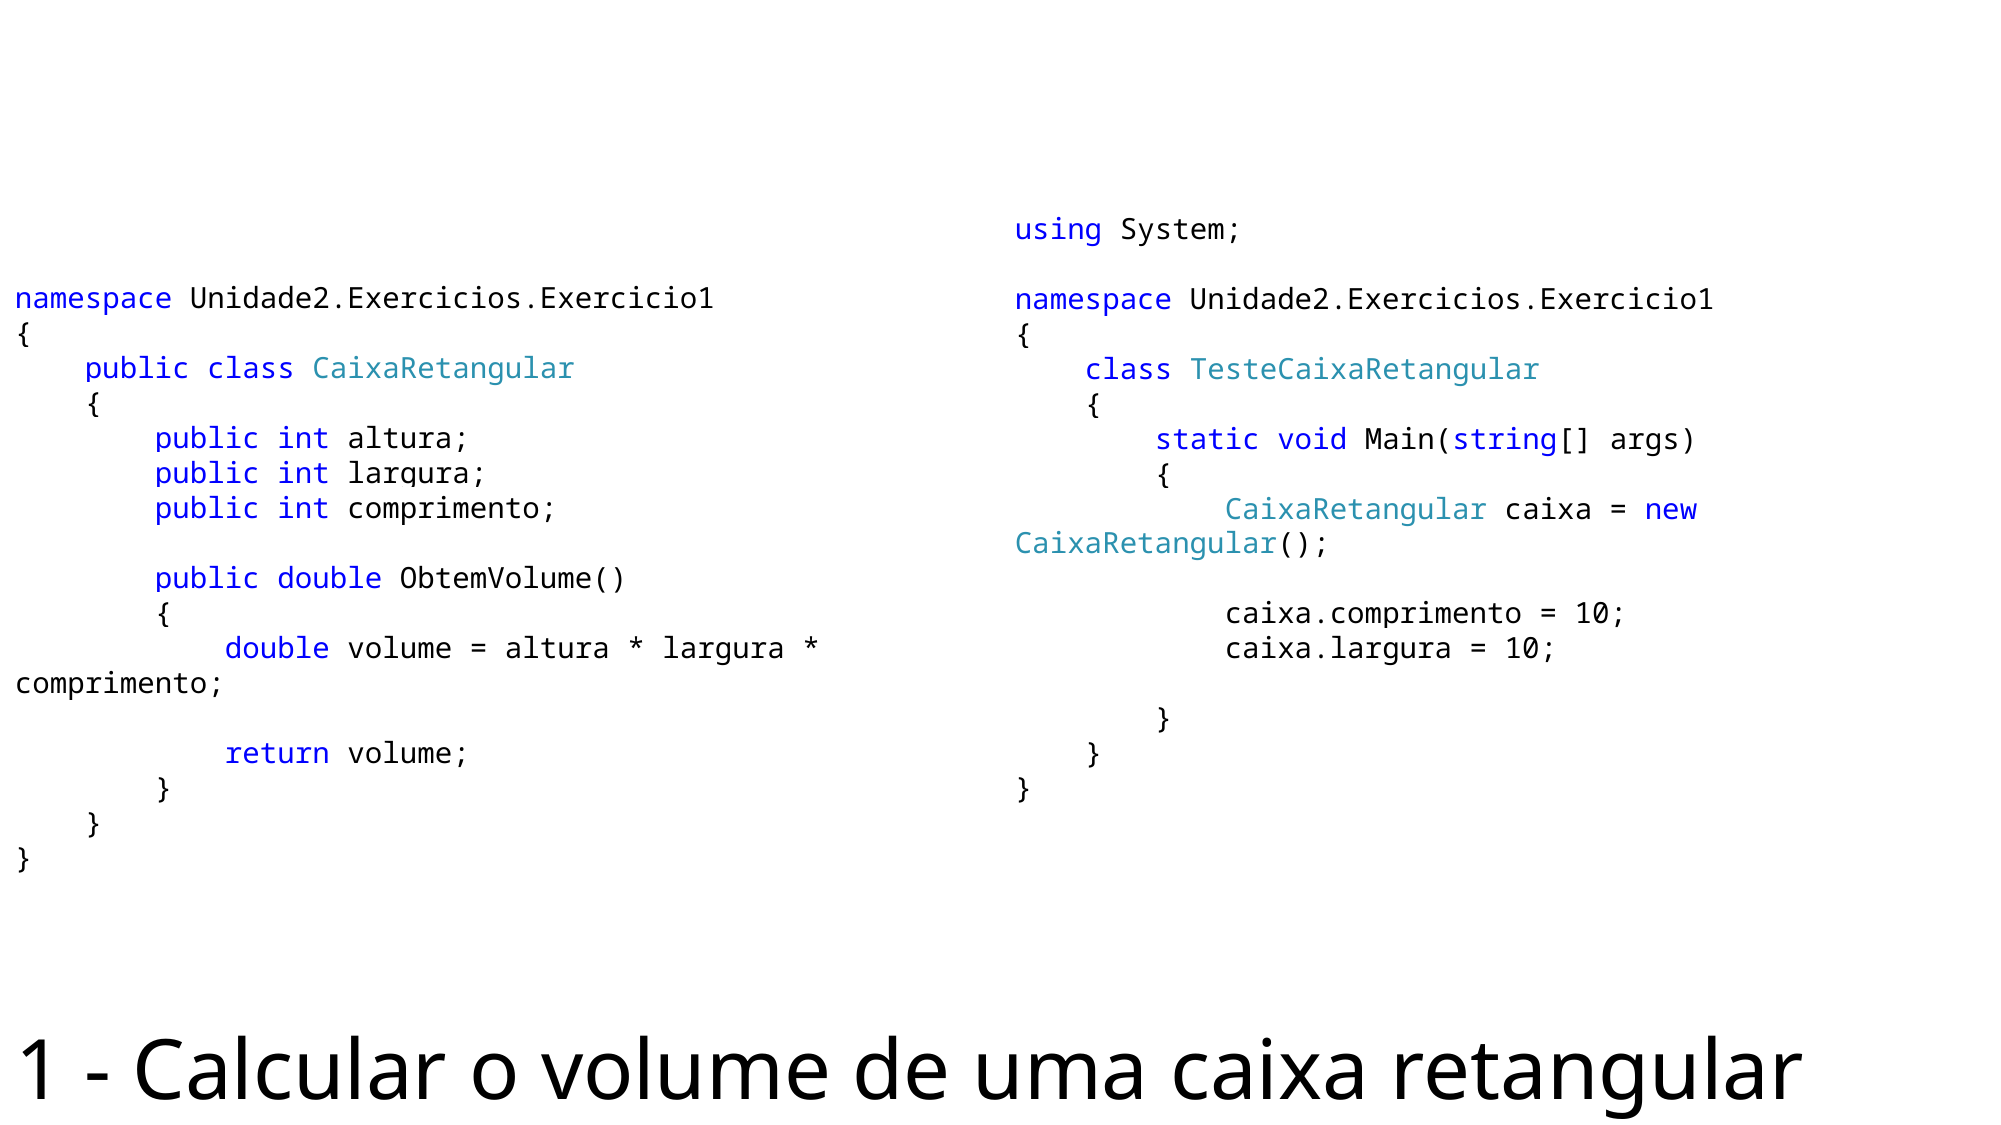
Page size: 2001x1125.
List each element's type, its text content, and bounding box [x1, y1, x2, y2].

text_box using System; namespace Unidade2.Exercicios.Exercicio1 { class TesteCaixaRetangular { static void Main(string[] args) { CaixaRetangular caixa = new CaixaRetangular(); caixa.comprimento = 10; caixa.largura = 10; } } } [999, 202, 2000, 812]
text_box namespace Unidade2.Exercicios.Exercicio1 { public class CaixaRetangular { public int altura; public int largura; public int comprimento; public double ObtemVolume() { double volume = altura * largura * comprimento; return volume; } } } [0, 272, 1000, 882]
title 1 - Calcular o volume de uma caixa retangular [0, 1017, 2000, 1125]
